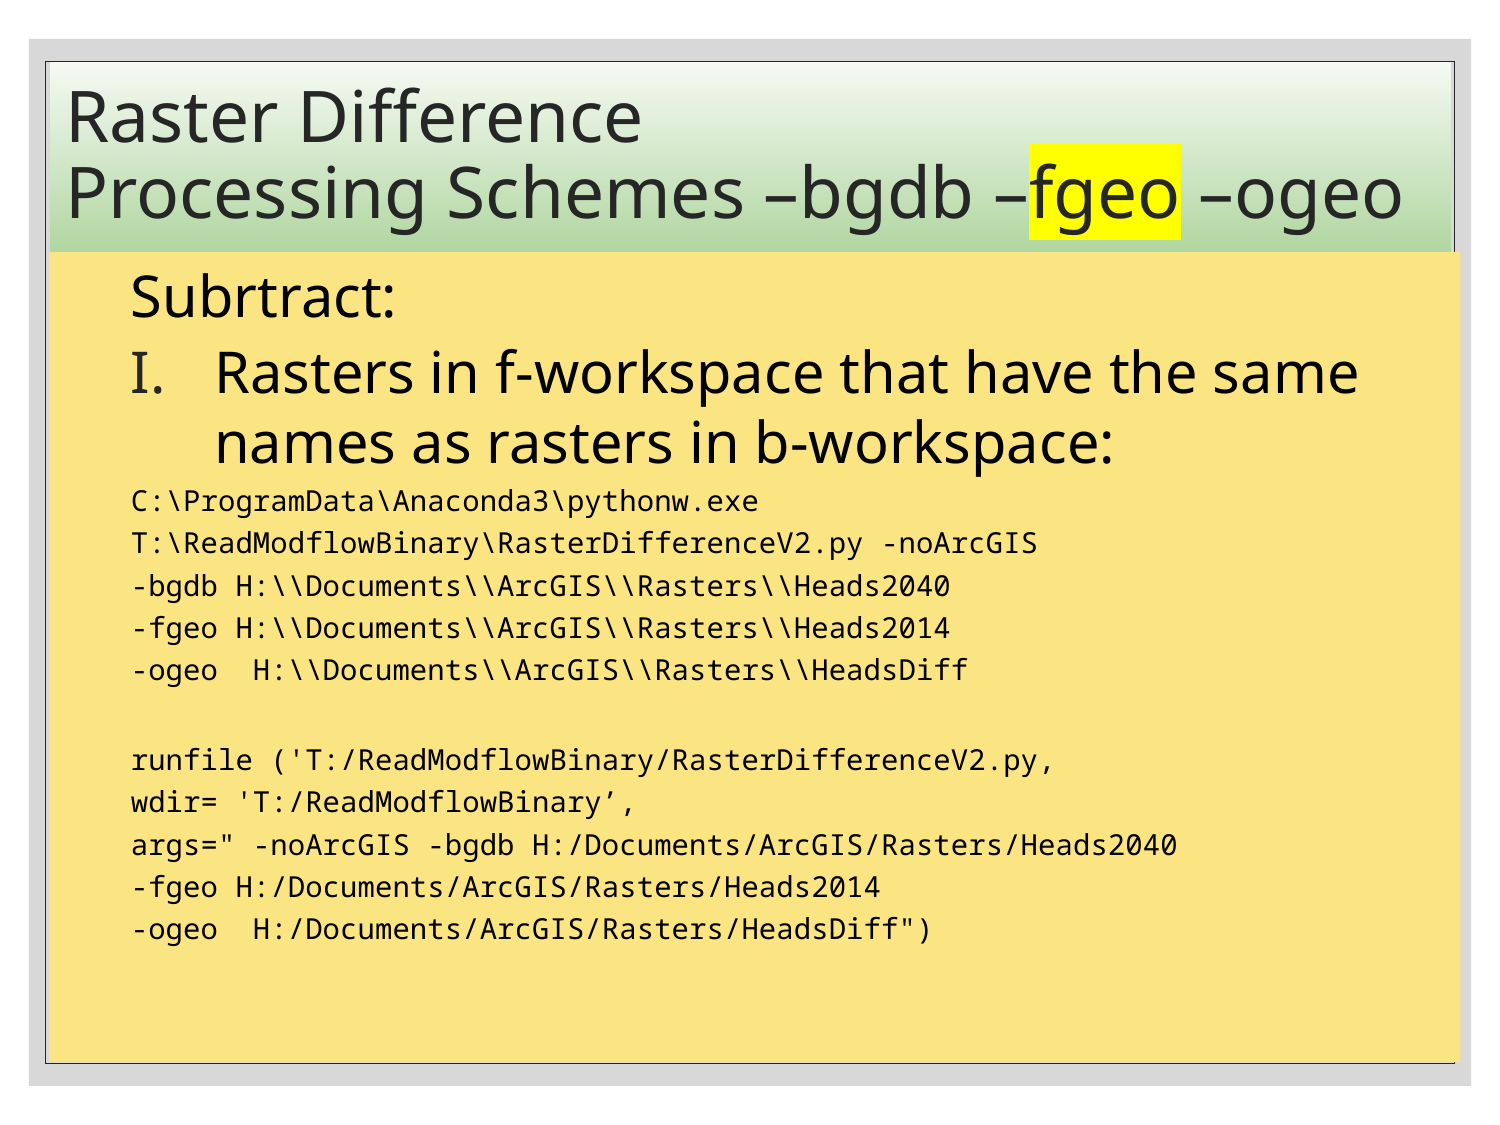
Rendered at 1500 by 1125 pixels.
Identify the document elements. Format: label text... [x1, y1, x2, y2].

title Raster Difference Processing Schemes –bgdb –fgeo –ogeo [50, 62, 1451, 251]
list Subrtract: Rasters in f-workspace that have the same names as rasters in b-workspace: C:\ProgramData\Anaconda3\pythonw.exe T:\ReadModflowBinary\RasterDifferenceV2.py -noArcGIS -bgdb H:\\Documents\\ArcGIS\\Rasters\\Heads2040 -fgeo H:\\Documents\\ArcGIS\\Rasters\\Heads2014 -ogeo H:\\Documents\\ArcGIS\\Rasters\\HeadsDiff runfile ('T:/ReadModflowBinary/RasterDifferenceV2.py, wdir= 'T:/ReadModflowBinary’, args=" -noArcGIS -bgdb H:/Documents/ArcGIS/Rasters/Heads2040 -fgeo H:/Documents/ArcGIS/Rasters/Heads2014 -ogeo H:/Documents/ArcGIS/Rasters/HeadsDiff") [49, 251, 1461, 1063]
